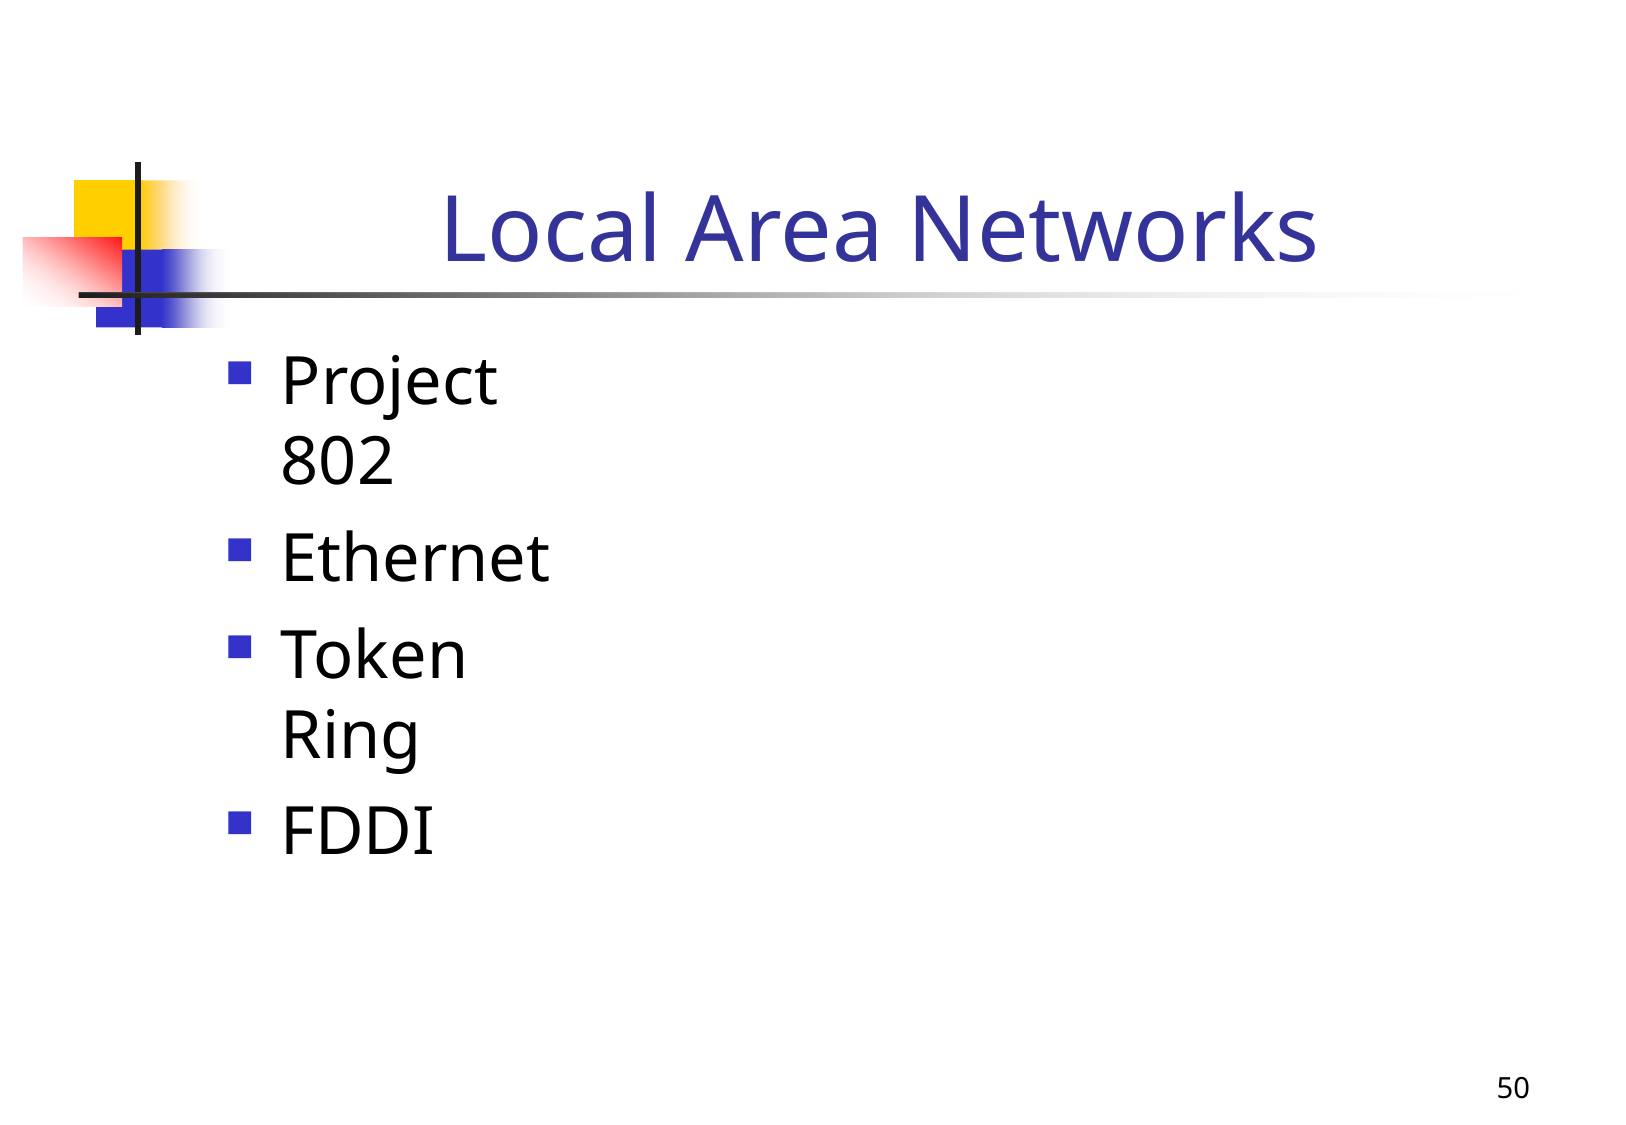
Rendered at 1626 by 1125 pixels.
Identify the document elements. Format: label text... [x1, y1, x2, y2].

picture [22, 237, 1541, 328]
text_box Project 802 Ethernet Token Ring FDDI [222, 338, 618, 868]
slide_number 50 [1492, 1059, 1547, 1106]
title Local Area Networks [85, 170, 1541, 281]
